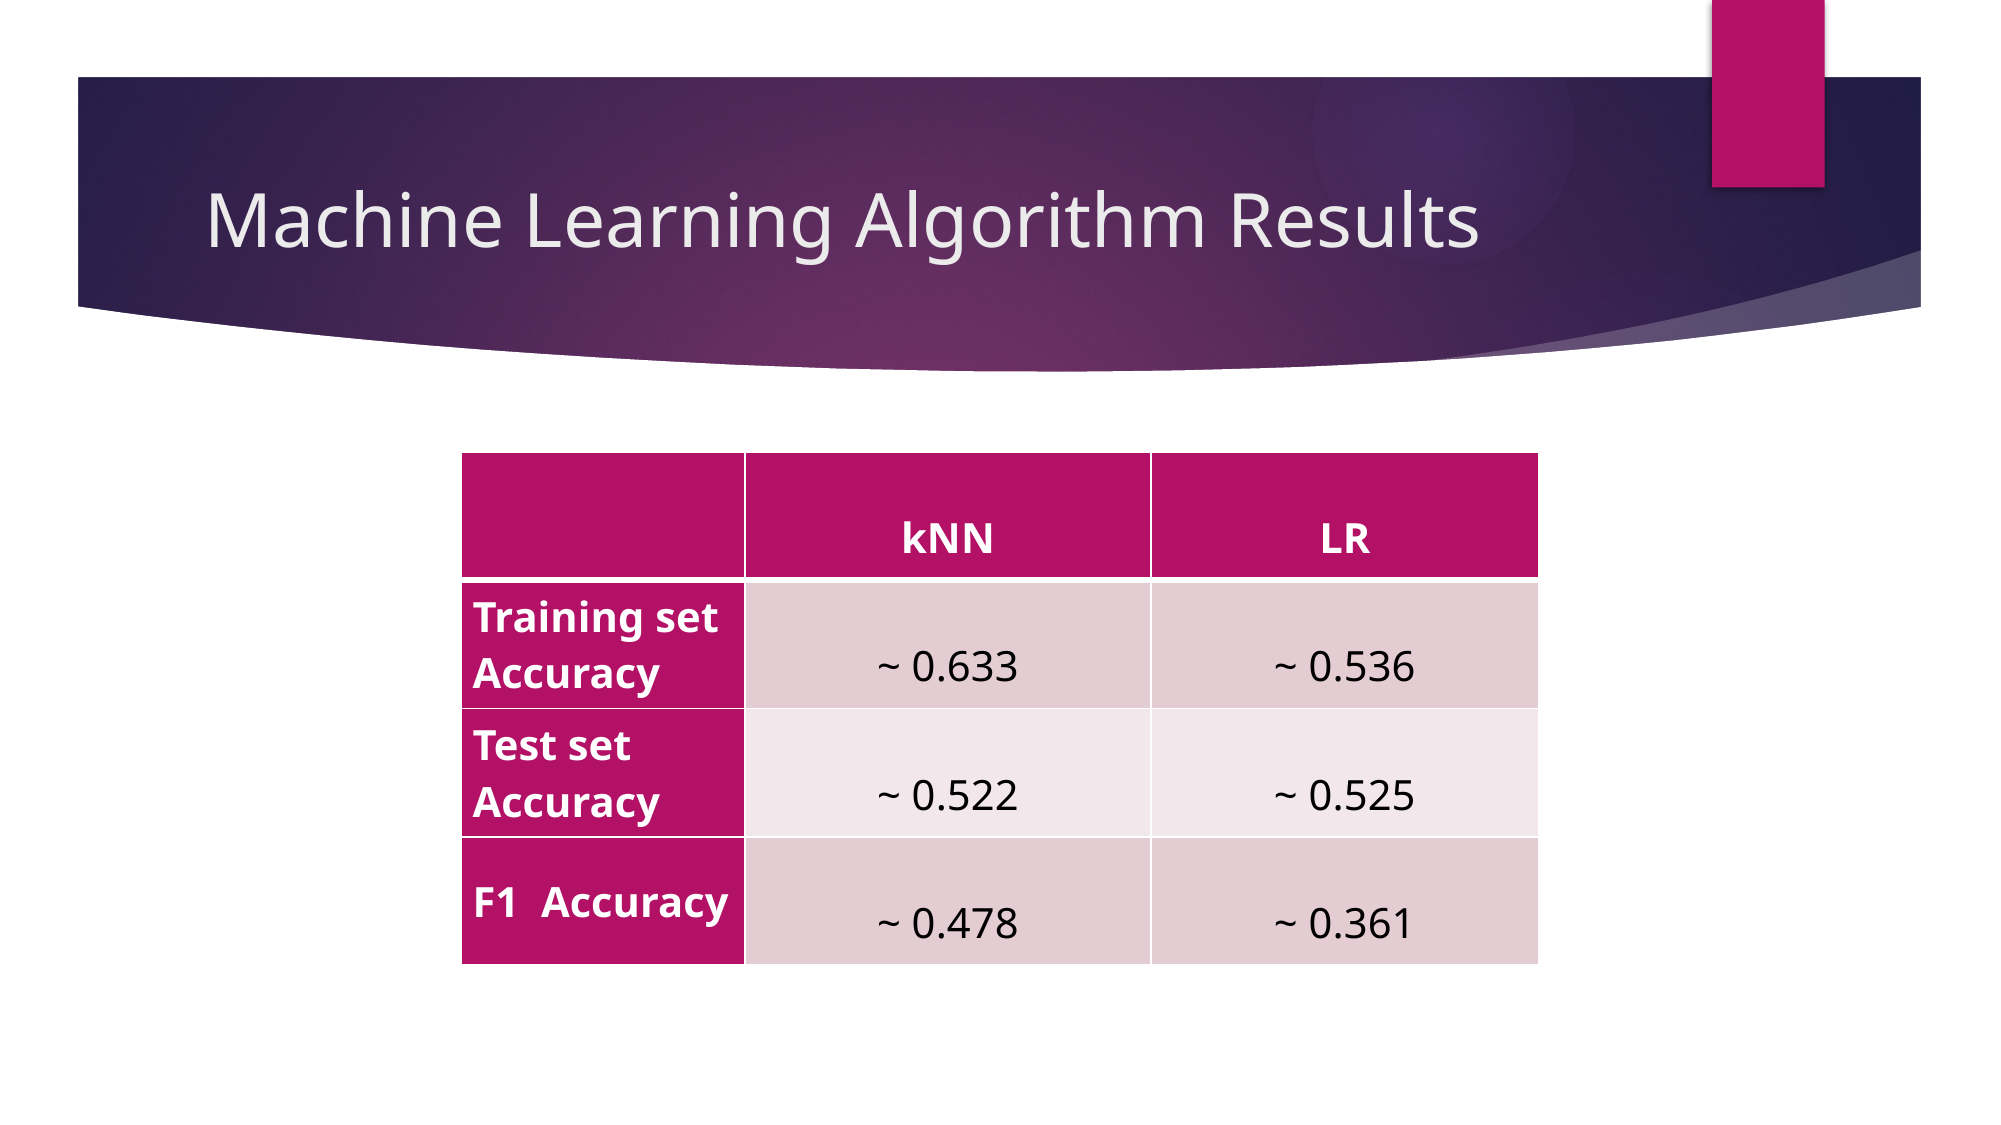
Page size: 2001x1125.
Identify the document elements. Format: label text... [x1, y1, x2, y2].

table_cell ~ 0.522 [746, 709, 1150, 836]
table_cell ~ 0.633 [746, 583, 1150, 708]
table_cell Training set Accuracy [462, 583, 744, 708]
table_header [462, 453, 744, 577]
table_cell ~ 0.478 [746, 838, 1150, 964]
table_header LR [1152, 453, 1538, 577]
table_cell F1 Accuracy [462, 838, 744, 964]
table_cell ~ 0.361 [1152, 838, 1538, 964]
table_cell ~ 0.536 [1152, 583, 1538, 708]
table_cell ~ 0.525 [1152, 709, 1538, 836]
table_cell Test set Accuracy [462, 709, 744, 836]
table_header kNN [746, 453, 1150, 577]
title Machine Learning Algorithm Results [189, 159, 1627, 276]
